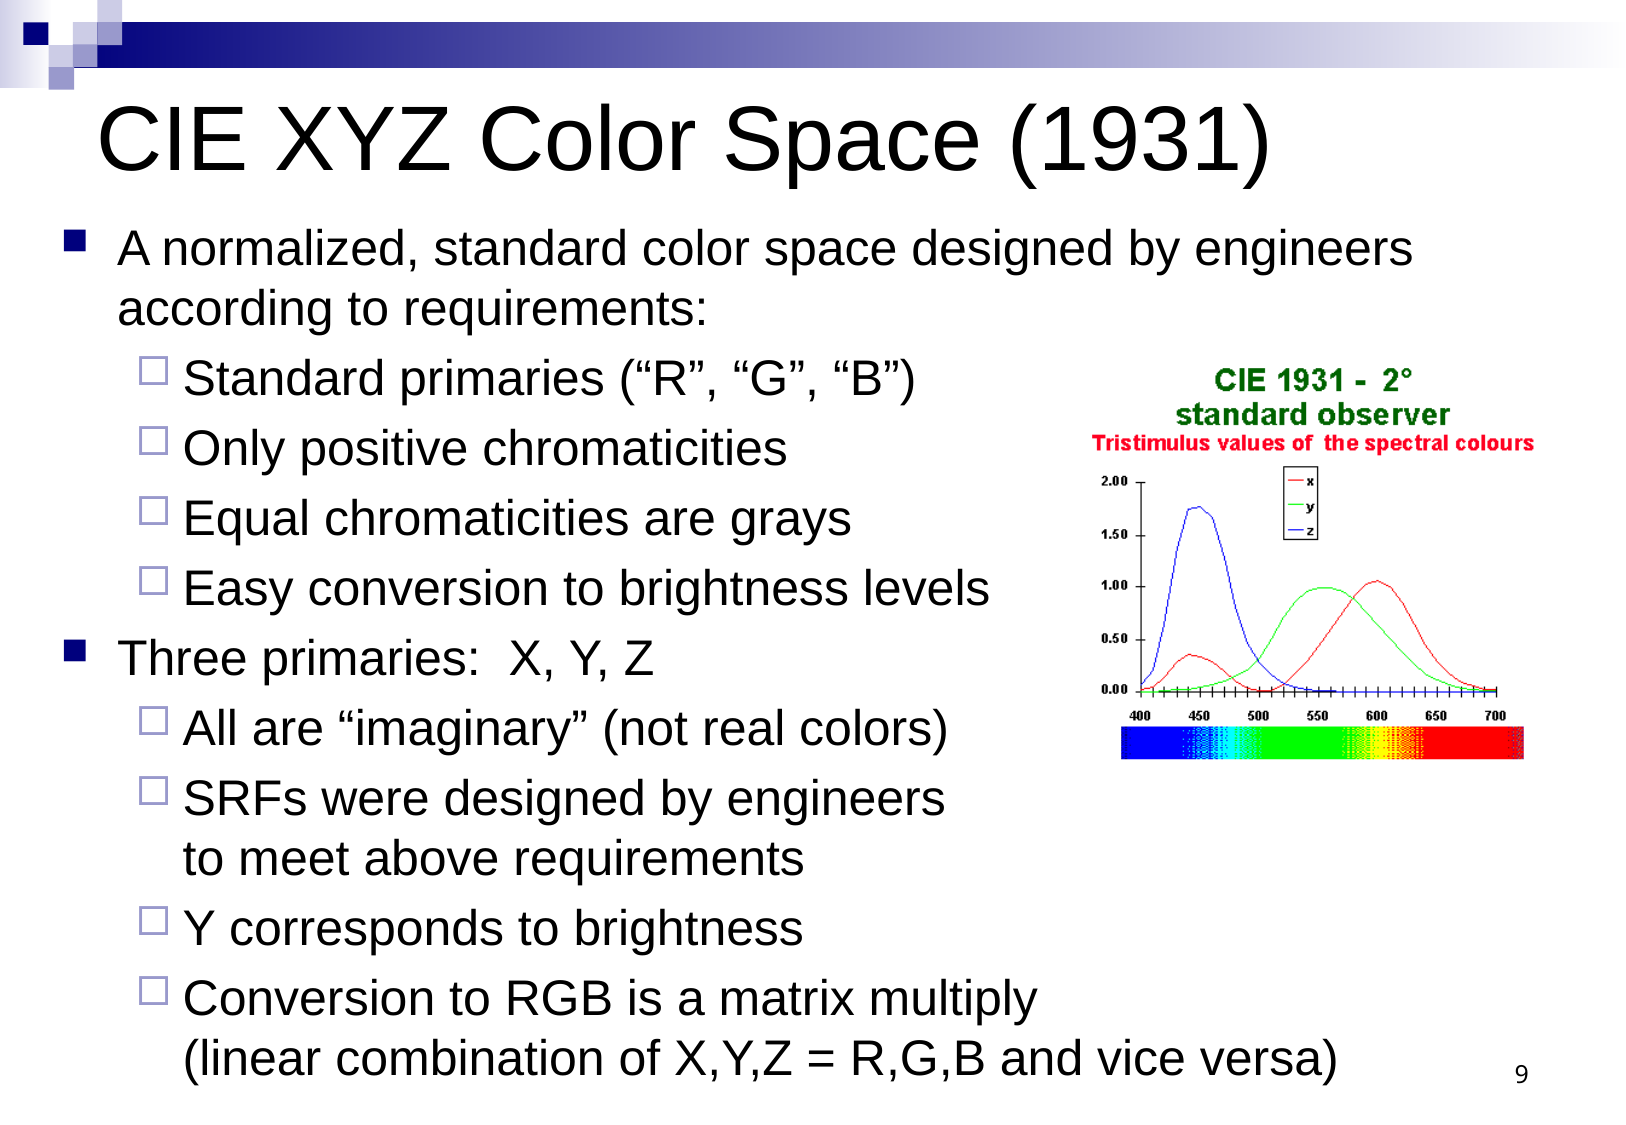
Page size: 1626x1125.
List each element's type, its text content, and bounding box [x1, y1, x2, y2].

title CIE XYZ Color Space (1931) [81, 75, 1544, 192]
slide_number 9 [1164, 1024, 1544, 1101]
picture [1009, 344, 1624, 769]
list A normalized, standard color space designed by engineers according to requirements: Standard primaries (“R”, “G”, “B”) Only positive chromaticities Equal chromaticities are grays Easy conversion to brightness levels Three primaries: X, Y, Z All are “imaginary” (not real colors) SRFs were designed by engineers to meet above requirements Y corresponds to brightness Conversion to RGB is a matrix multiply (linear combination of X,Y,Z = R,G,B and vice versa) [45, 208, 1578, 1053]
